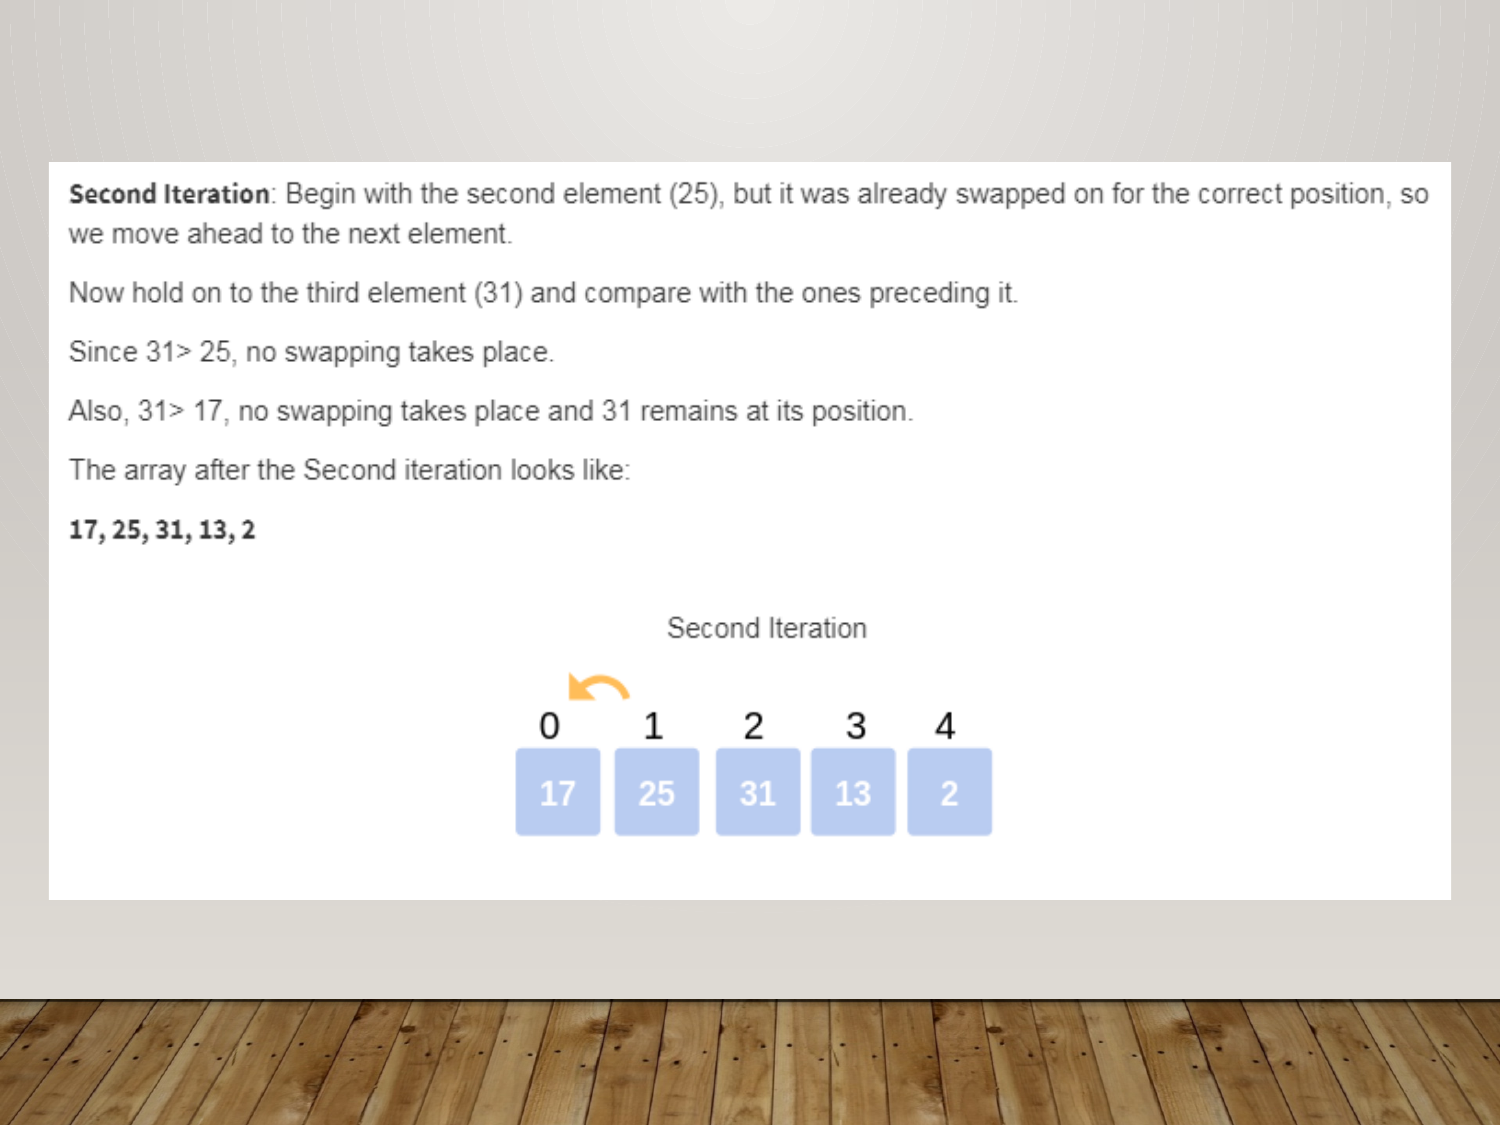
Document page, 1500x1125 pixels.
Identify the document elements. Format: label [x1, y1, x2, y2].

picture [0, 999, 1500, 1125]
picture [48, 162, 1452, 901]
